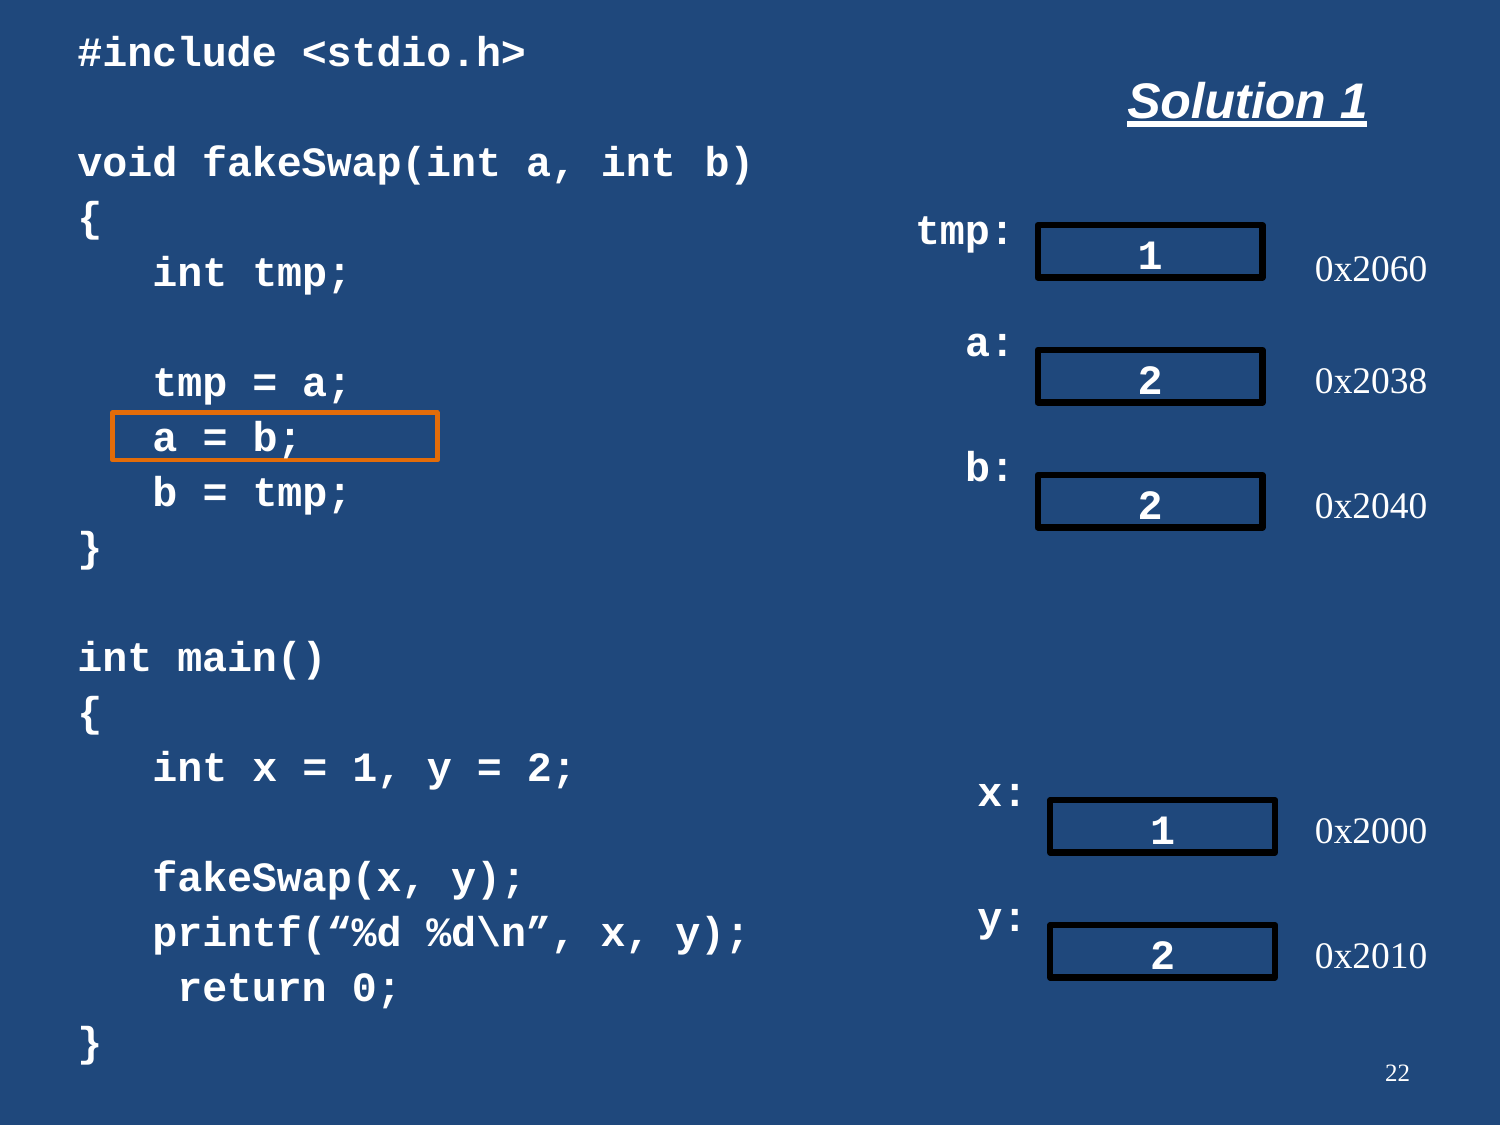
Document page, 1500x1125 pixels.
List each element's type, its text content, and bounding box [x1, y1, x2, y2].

text_box 2 [1050, 925, 1276, 978]
title #include <stdio.h> [75, 22, 530, 127]
text_box b = tmp; [150, 462, 355, 515]
text_box b: [962, 437, 1018, 490]
text_box 0x2060 [1312, 241, 1430, 289]
text_box int main() { int x = 1, y = 2; [75, 622, 580, 791]
text_box 0x2010 [1312, 929, 1430, 977]
text_box 0x2000 [1312, 804, 1430, 852]
text_box fakeSwap(x, y); printf(“%d %d\n”, x, y); return 0; [150, 842, 755, 1010]
text_box Solution 1 [1125, 66, 1371, 129]
text_box a: [962, 312, 1018, 365]
text_box y: [975, 887, 1030, 940]
text_box 2 [1037, 475, 1263, 528]
text_box void fakeSwap(int a, int b) { int tmp; [75, 127, 755, 296]
text_box 22 [1382, 1054, 1412, 1087]
text_box } [75, 1012, 105, 1065]
text_box 1 [1037, 225, 1263, 278]
text_box tmp = a; [150, 352, 355, 405]
text_box a = b; [112, 412, 438, 461]
text_box 0x2038 [1312, 354, 1430, 402]
text_box 0x2040 [1312, 479, 1430, 527]
text_box 1 [1050, 800, 1276, 853]
text_box 2 [1037, 350, 1263, 403]
text_box tmp: [912, 200, 1017, 253]
text_box x: [975, 762, 1030, 815]
text_box } [75, 517, 105, 570]
